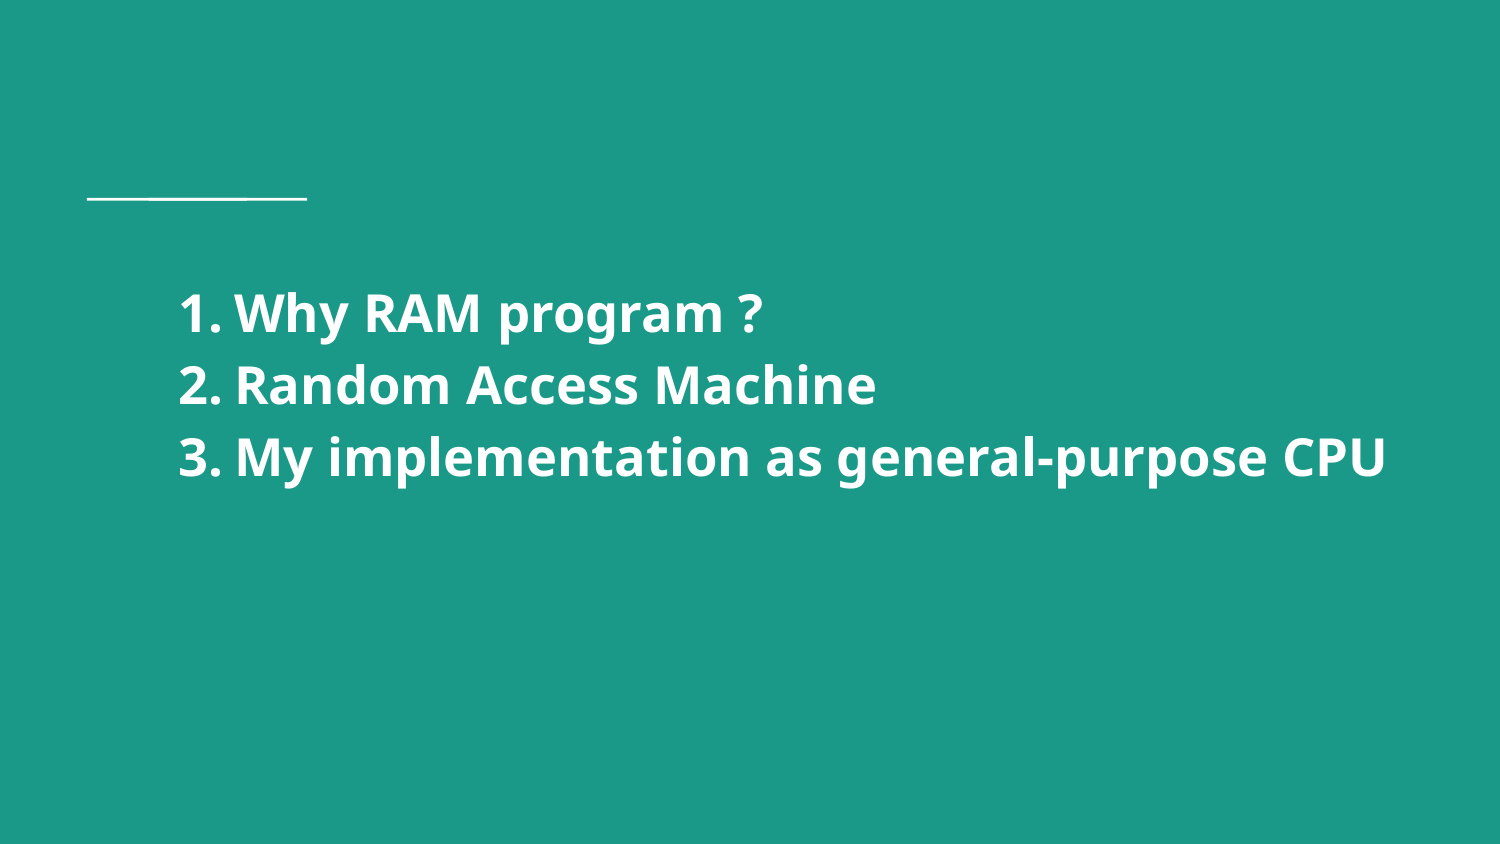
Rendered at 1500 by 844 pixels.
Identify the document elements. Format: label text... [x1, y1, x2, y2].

title Why RAM program ? Random Access Machine My implementation as general-purpose CPU [160, 262, 1423, 512]
